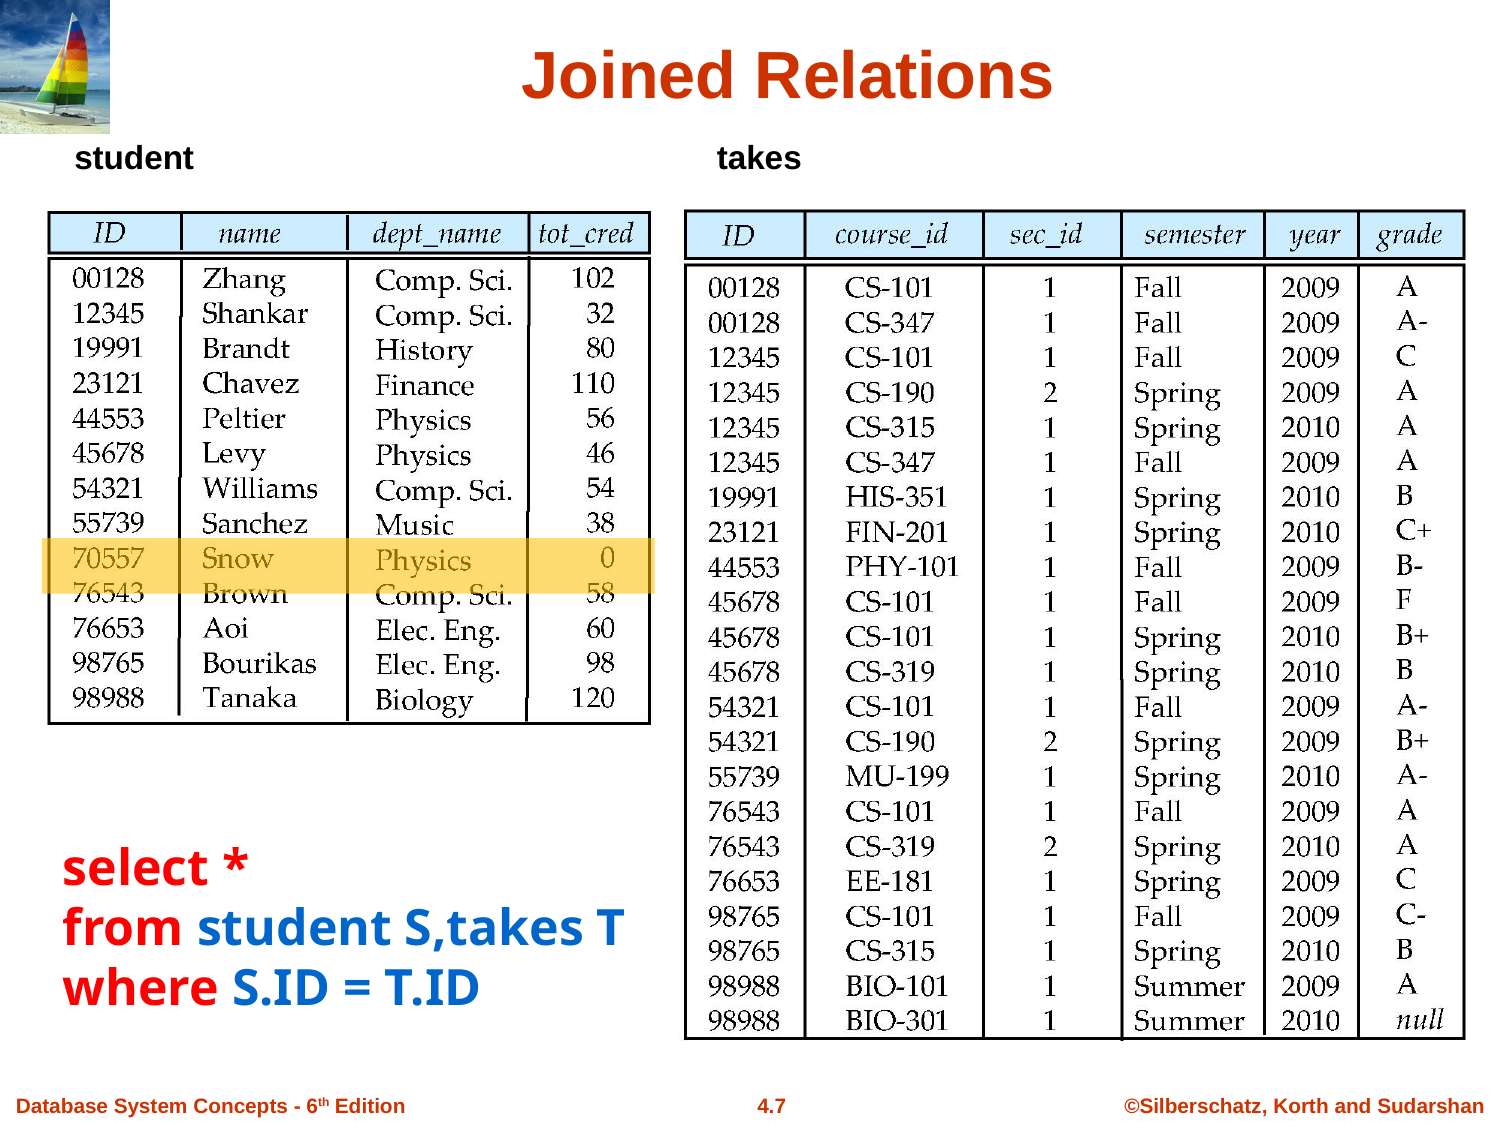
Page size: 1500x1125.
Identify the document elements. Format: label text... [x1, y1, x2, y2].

text_box select * from student S,takes T where S.ID = T.ID [48, 827, 649, 1023]
picture [41, 206, 655, 729]
text_box student [59, 128, 243, 184]
picture [0, 0, 110, 134]
title Joined Relations [125, 18, 1452, 120]
picture [679, 206, 1469, 1043]
text_box takes [702, 128, 886, 184]
